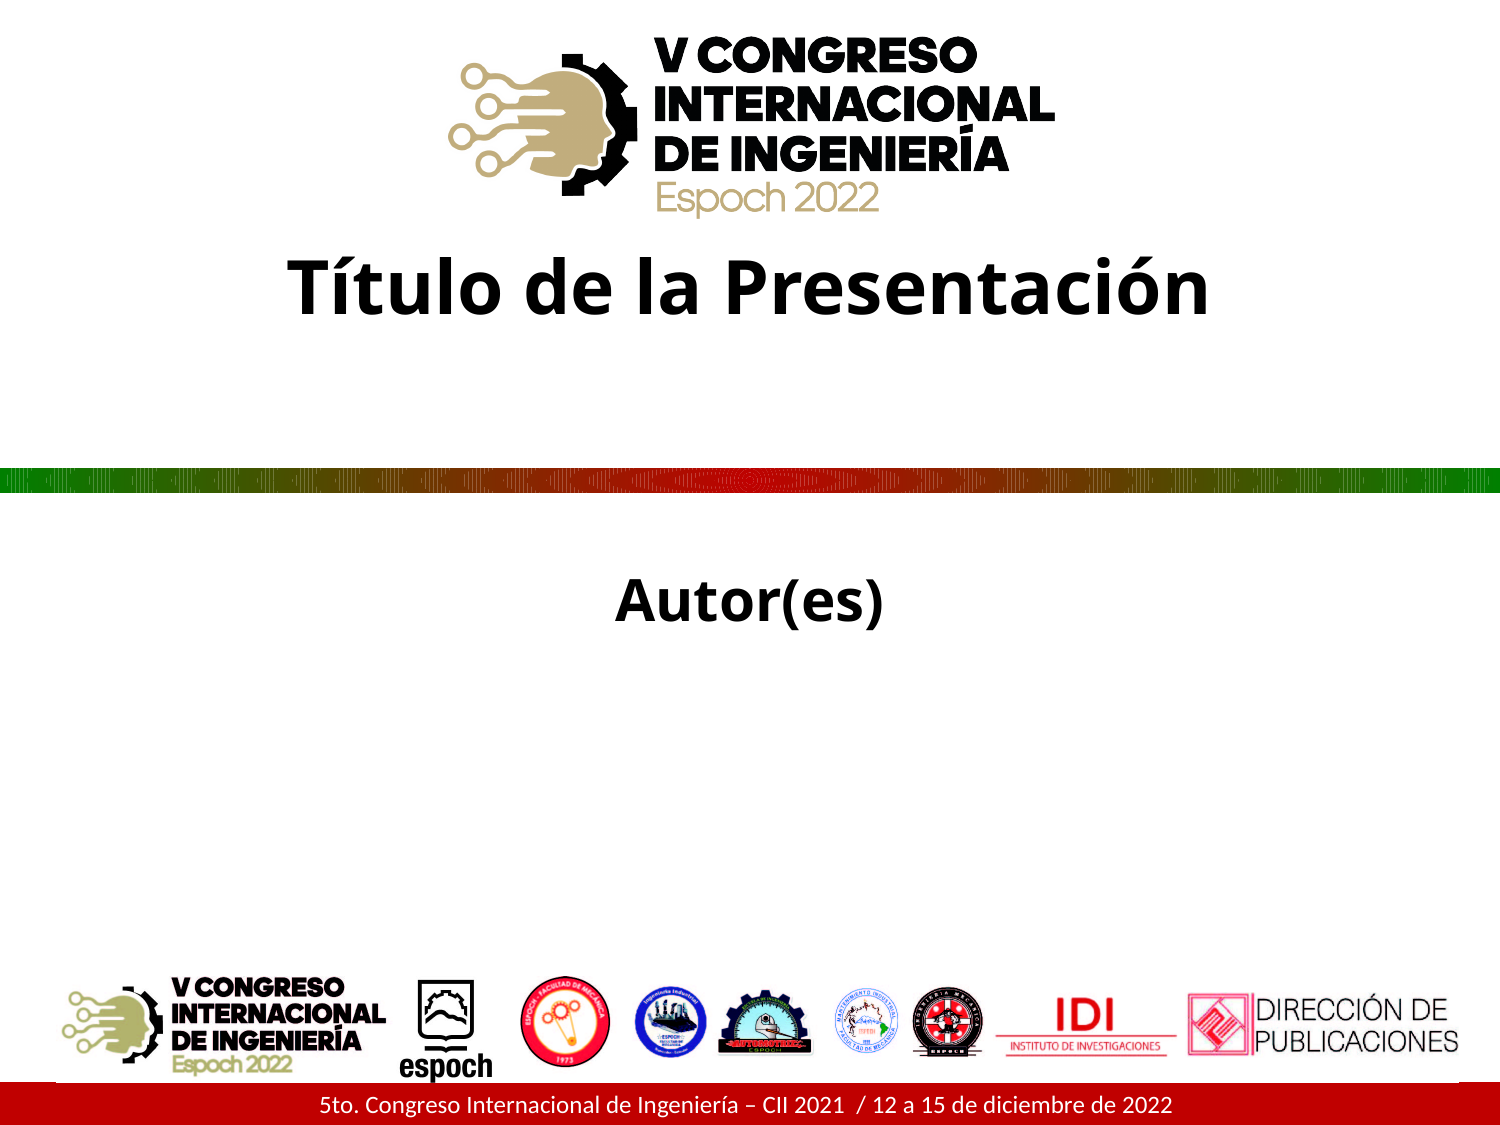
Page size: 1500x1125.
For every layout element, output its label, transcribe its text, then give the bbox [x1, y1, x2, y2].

picture [444, 36, 1055, 219]
text_box 5to. Congreso Internacional de Ingeniería – CII 2021 / 12 a 15 de diciembre de 2022 [0, 1081, 1500, 1125]
picture [56, 976, 1459, 1083]
text_box Título de la Presentación [1, 242, 1498, 420]
text_box Autor(es) [41, 555, 1458, 827]
text_box [0, 468, 1500, 493]
